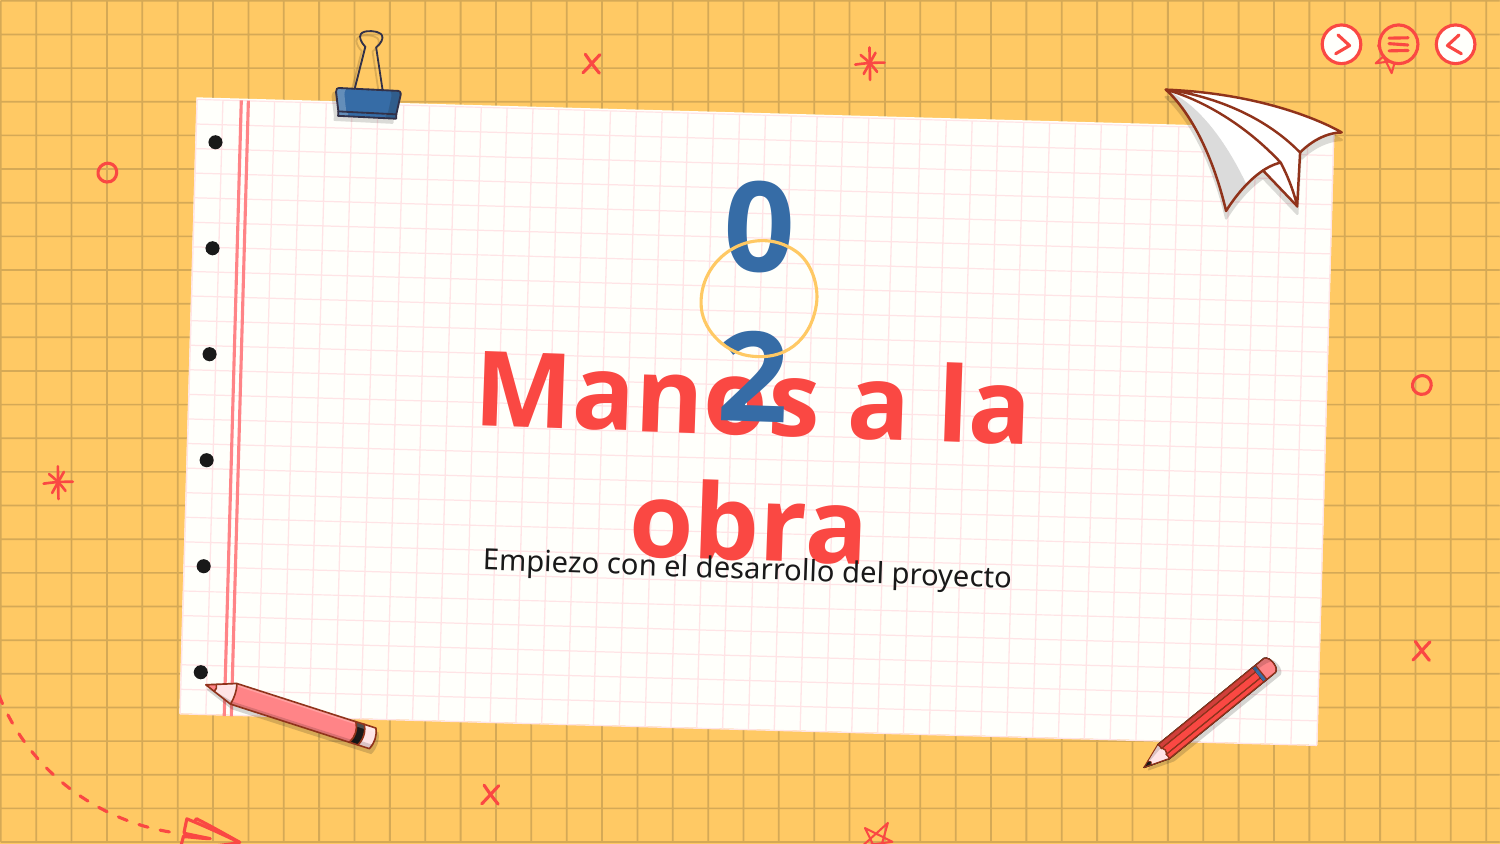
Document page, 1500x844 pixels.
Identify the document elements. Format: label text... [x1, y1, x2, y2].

title Manos a la obra [333, 372, 1170, 539]
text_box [1164, 88, 1344, 220]
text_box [1379, 24, 1419, 64]
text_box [1321, 24, 1362, 64]
subtitle Empiezo con el desarrollo del proyecto [330, 510, 1165, 625]
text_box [1436, 24, 1476, 64]
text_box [306, 25, 430, 152]
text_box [222, 653, 368, 780]
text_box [1126, 644, 1303, 789]
title 02 [680, 252, 834, 342]
